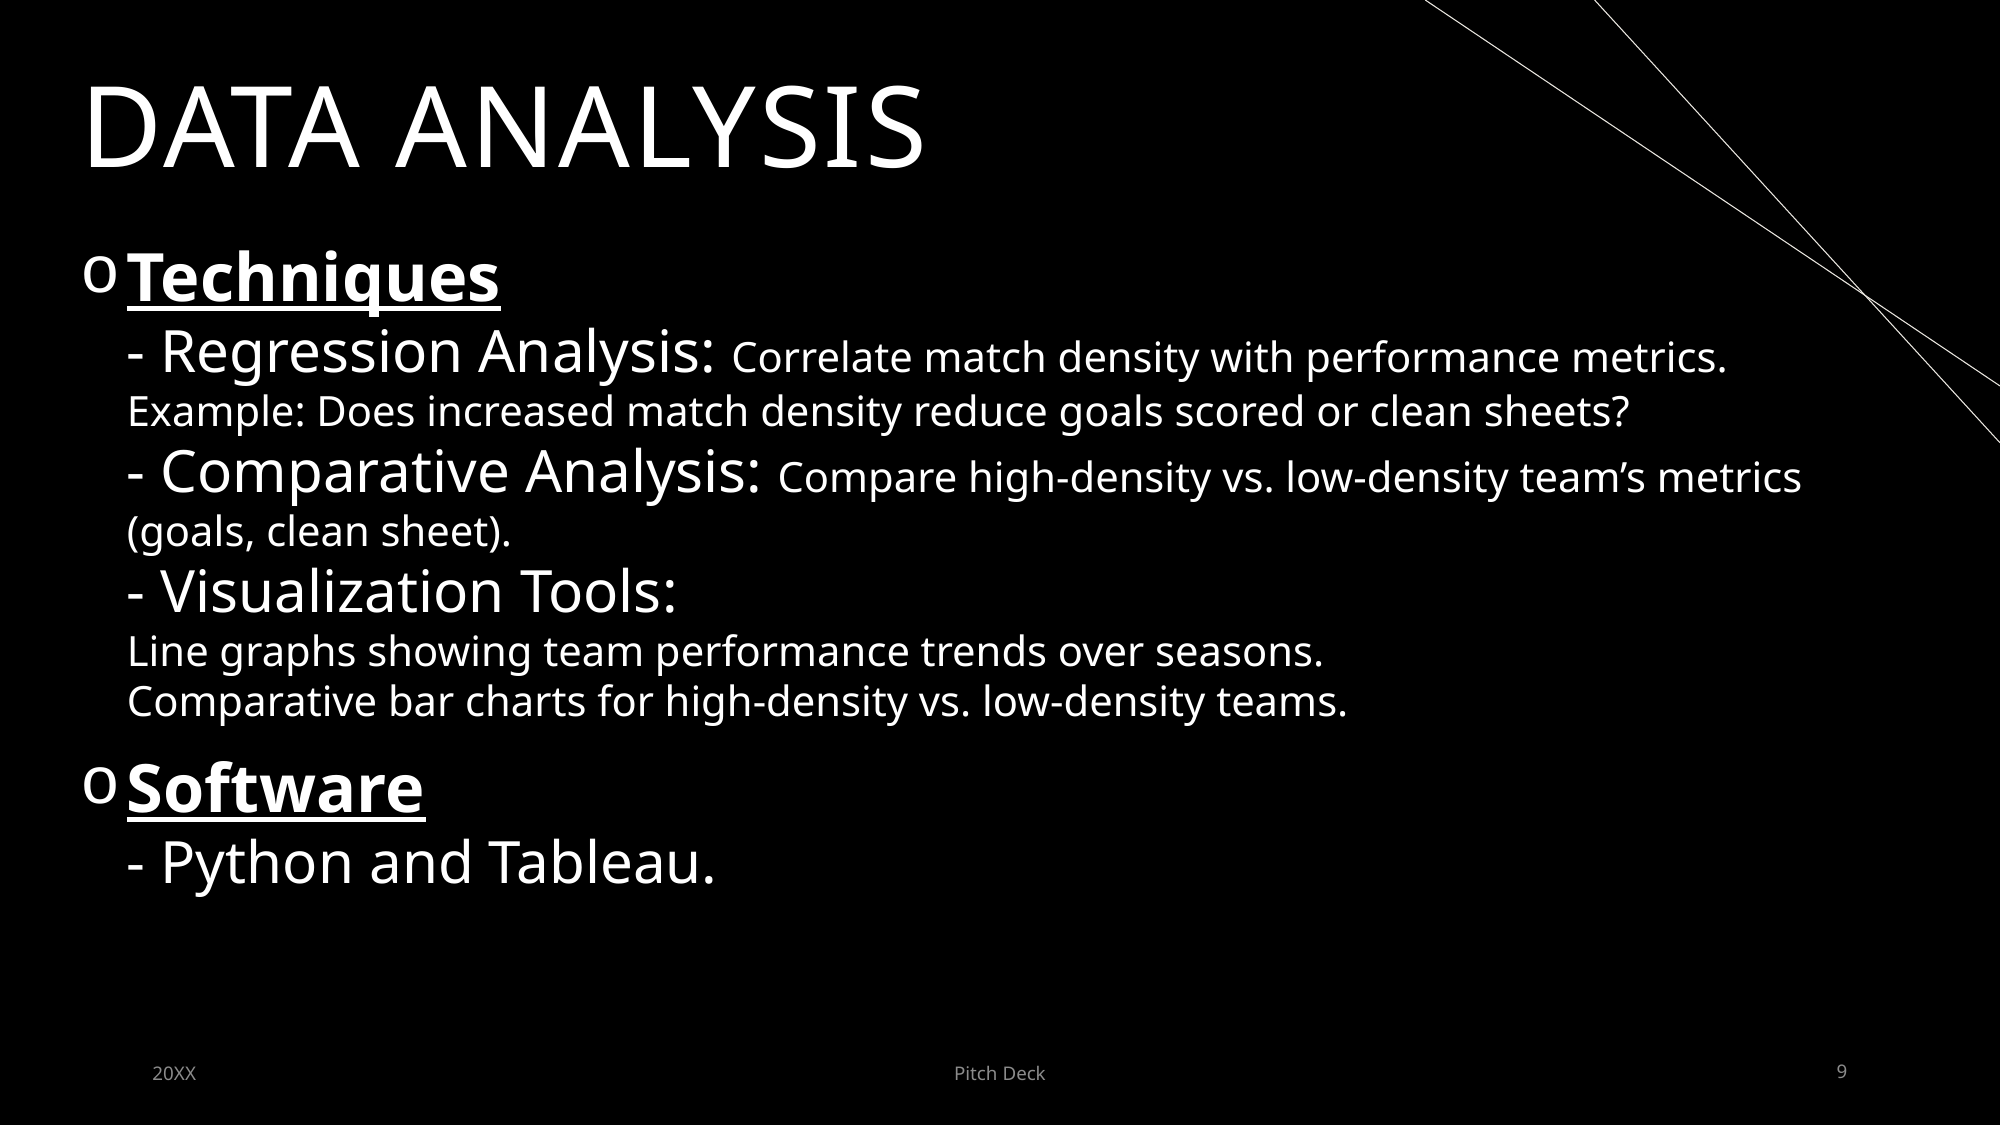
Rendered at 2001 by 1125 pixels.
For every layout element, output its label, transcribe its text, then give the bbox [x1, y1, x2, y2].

title Data analysis [64, 63, 1447, 227]
list Techniques - Regression Analysis: Correlate match density with performance metrics. Example: Does increased match density reduce goals scored or clean sheets? - Comparative Analysis: Compare high-density vs. low-density team’s metrics (goals, clean sheet). - Visualization Tools: Line graphs showing team performance trends over seasons. Comparative bar charts for high-density vs. low-density teams. Software - Python and Tableau. [64, 227, 1892, 1043]
slide_number 20XX [137, 1042, 588, 1103]
footer Pitch Deck [662, 1042, 1338, 1103]
slide_number 9 [1412, 1042, 1863, 1103]
